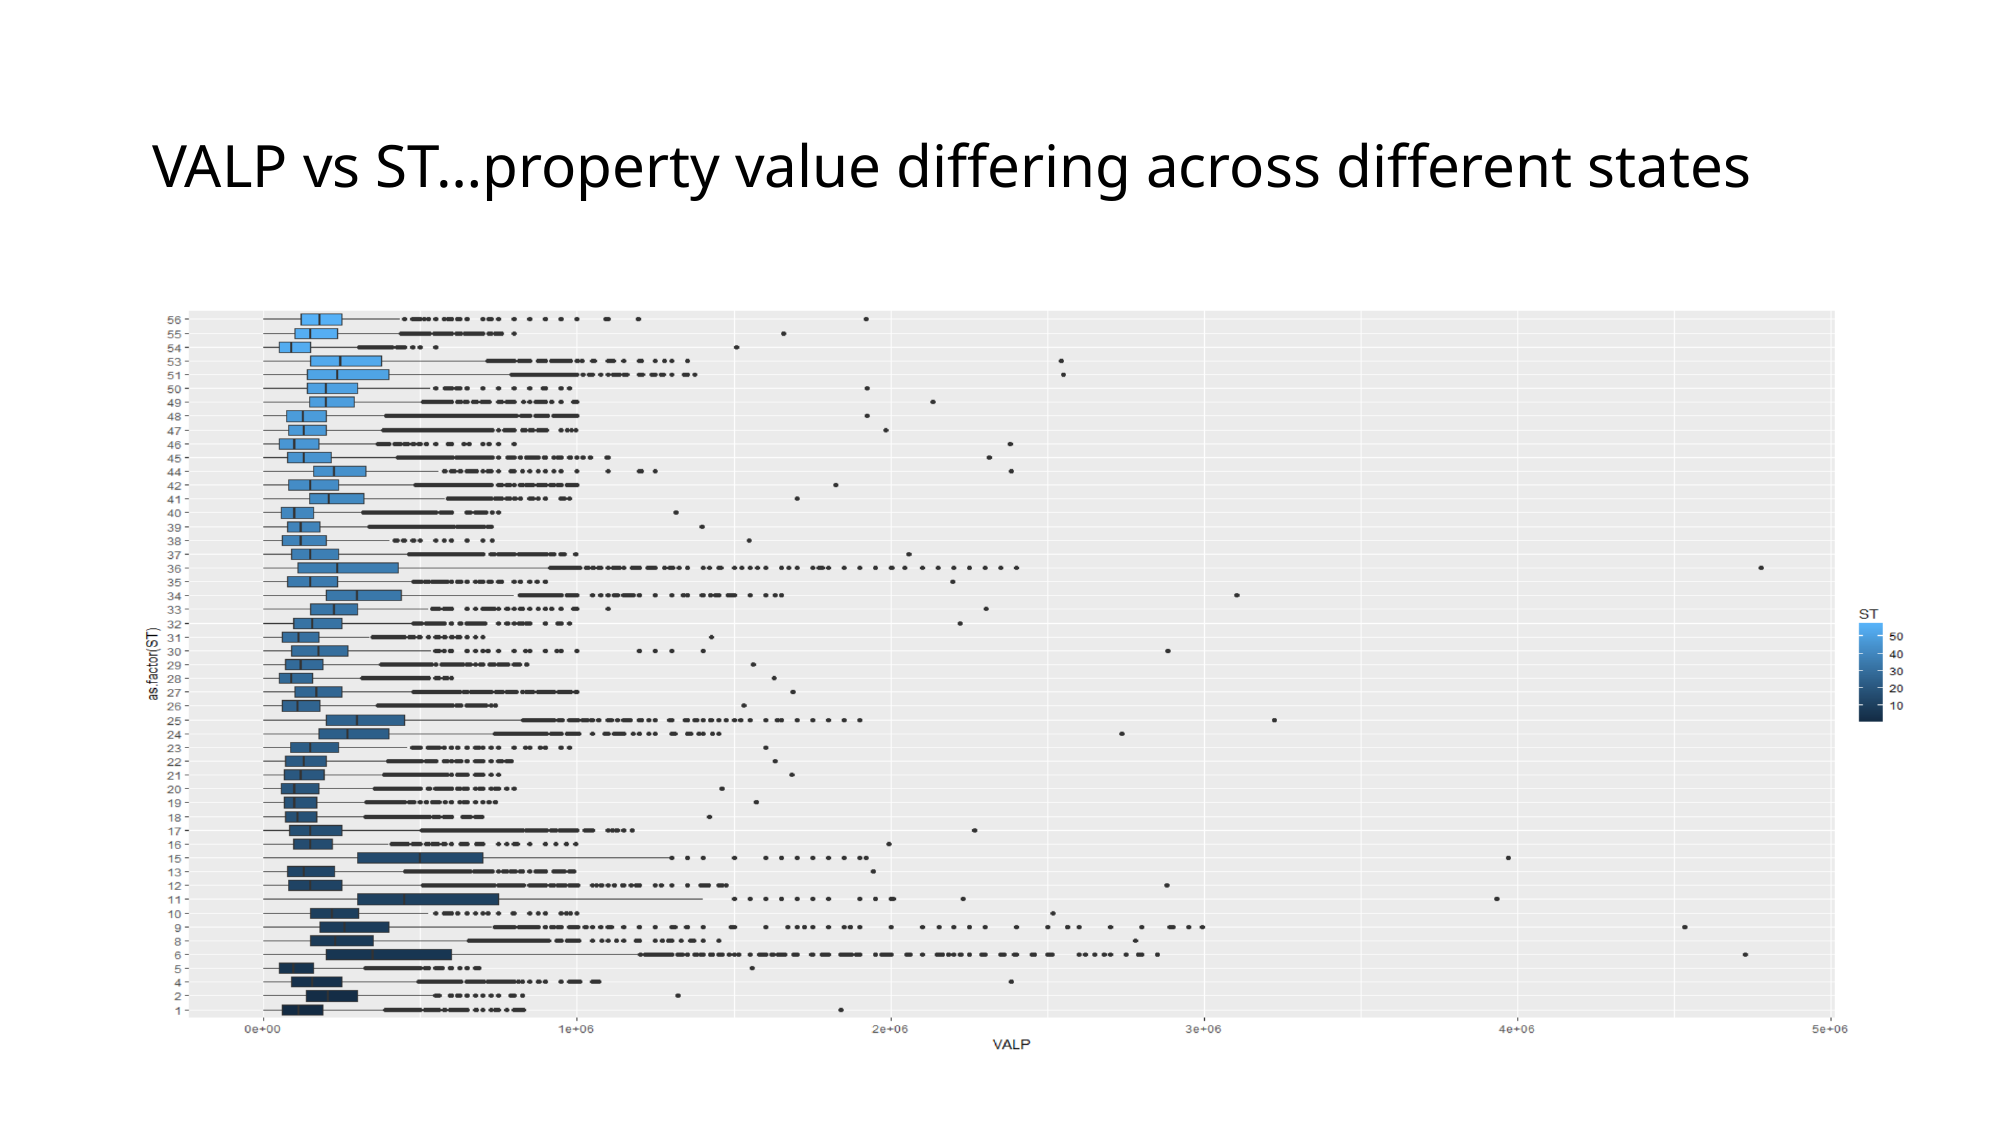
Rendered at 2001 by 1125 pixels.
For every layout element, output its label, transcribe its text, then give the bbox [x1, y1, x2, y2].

picture [137, 299, 1919, 1053]
title VALP vs ST…property value differing across different states [137, 59, 1863, 278]
